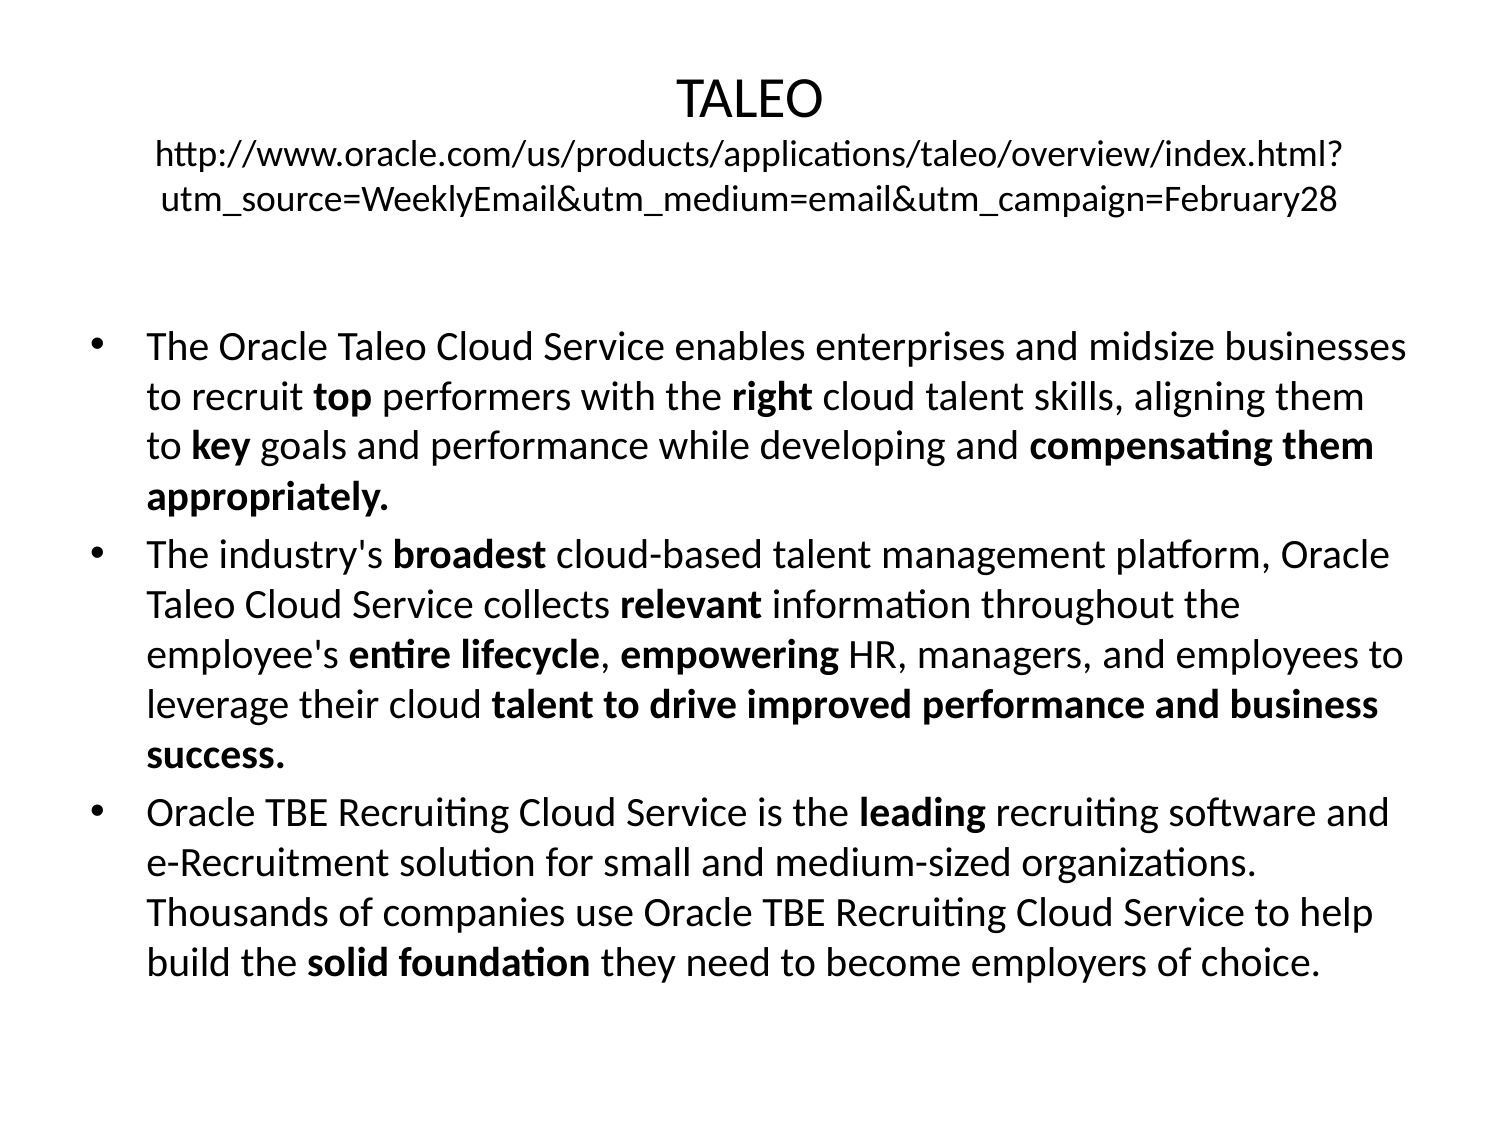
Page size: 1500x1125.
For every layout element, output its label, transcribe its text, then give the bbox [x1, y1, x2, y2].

title TALEO http://www.oracle.com/us/products/applications/taleo/overview/index.html?utm_source=WeeklyEmail&utm_medium=email&utm_campaign=February28 [74, 44, 1426, 233]
list The Oracle Taleo Cloud Service enables enterprises and midsize businesses to recruit top performers with the right cloud talent skills, aligning them to key goals and performance while developing and compensating them appropriately. The industry's broadest cloud-based talent management platform, Oracle Taleo Cloud Service collects relevant information throughout the employee's entire lifecycle, empowering HR, managers, and employees to leverage their cloud talent to drive improved performance and business success. Oracle TBE Recruiting Cloud Service is the leading recruiting software and e-Recruitment solution for small and medium-sized organizations. Thousands of companies use Oracle TBE Recruiting Cloud Service to help build the solid foundation they need to become employers of choice. [74, 262, 1426, 1006]
